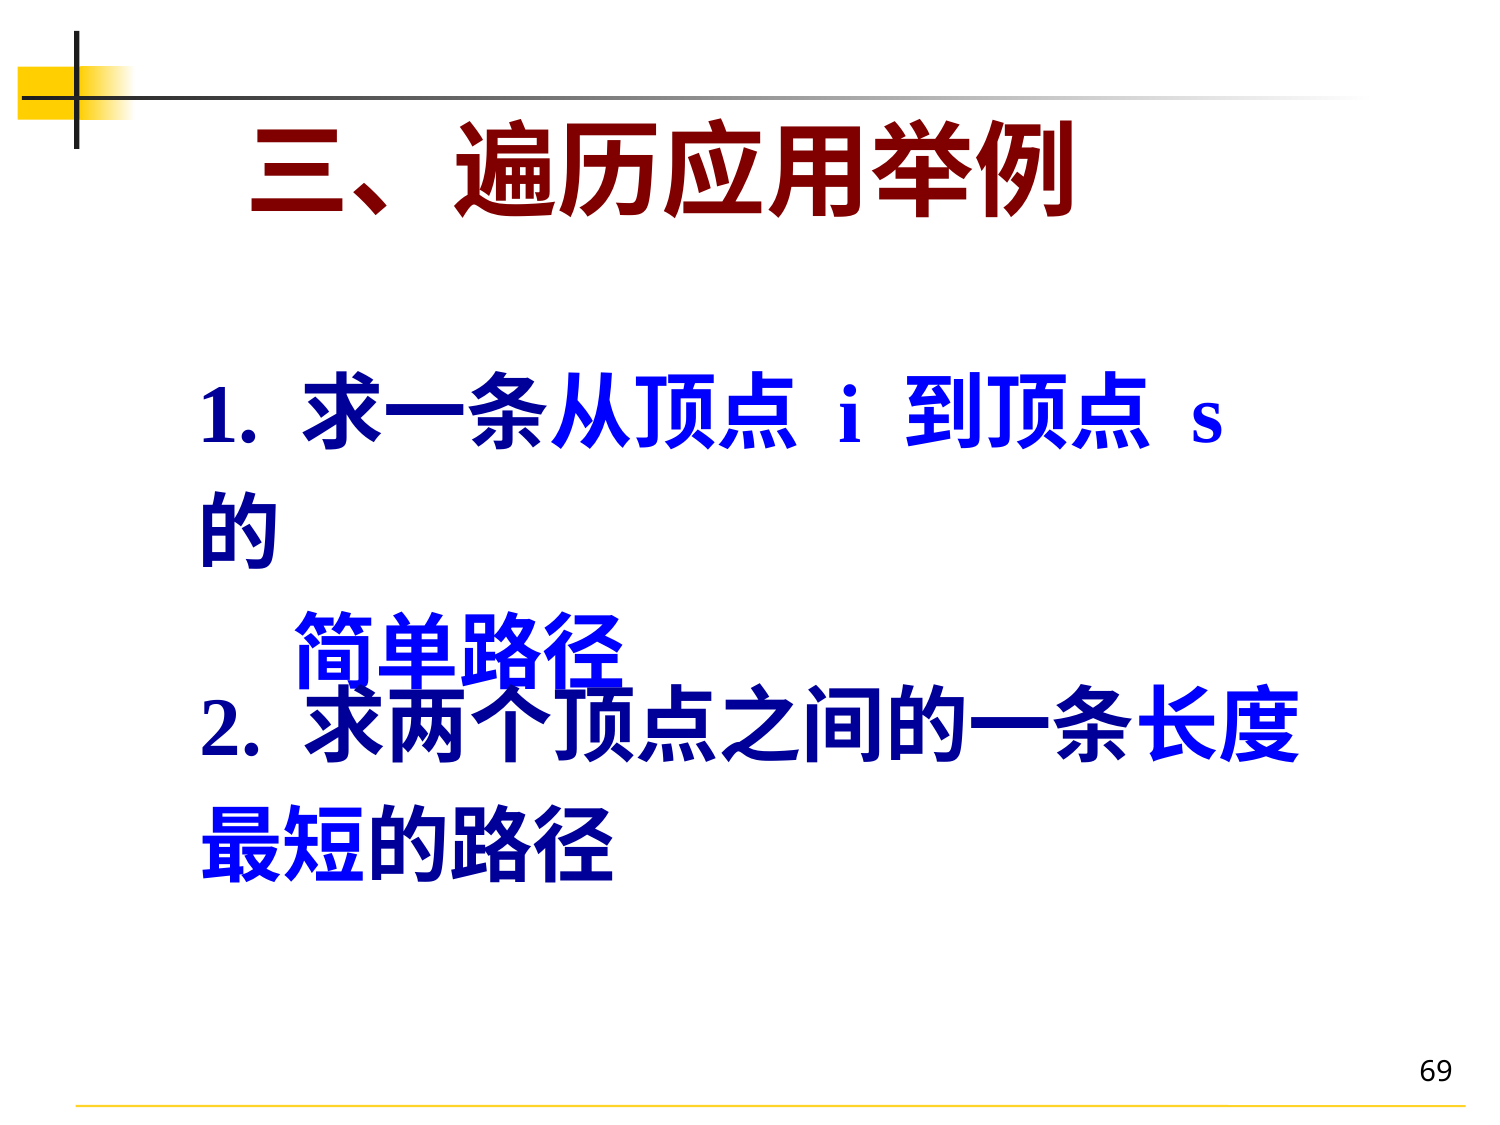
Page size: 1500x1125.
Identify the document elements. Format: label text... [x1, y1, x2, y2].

slide_number 69 [1155, 1024, 1468, 1100]
text_box 1. 求一条从顶点 i 到顶点 s 的 简单路径 [182, 332, 1313, 707]
text_box 三、遍历应用举例 [230, 97, 1212, 237]
text_box 2. 求两个顶点之间的一条长度最短的路径 [184, 644, 1325, 900]
